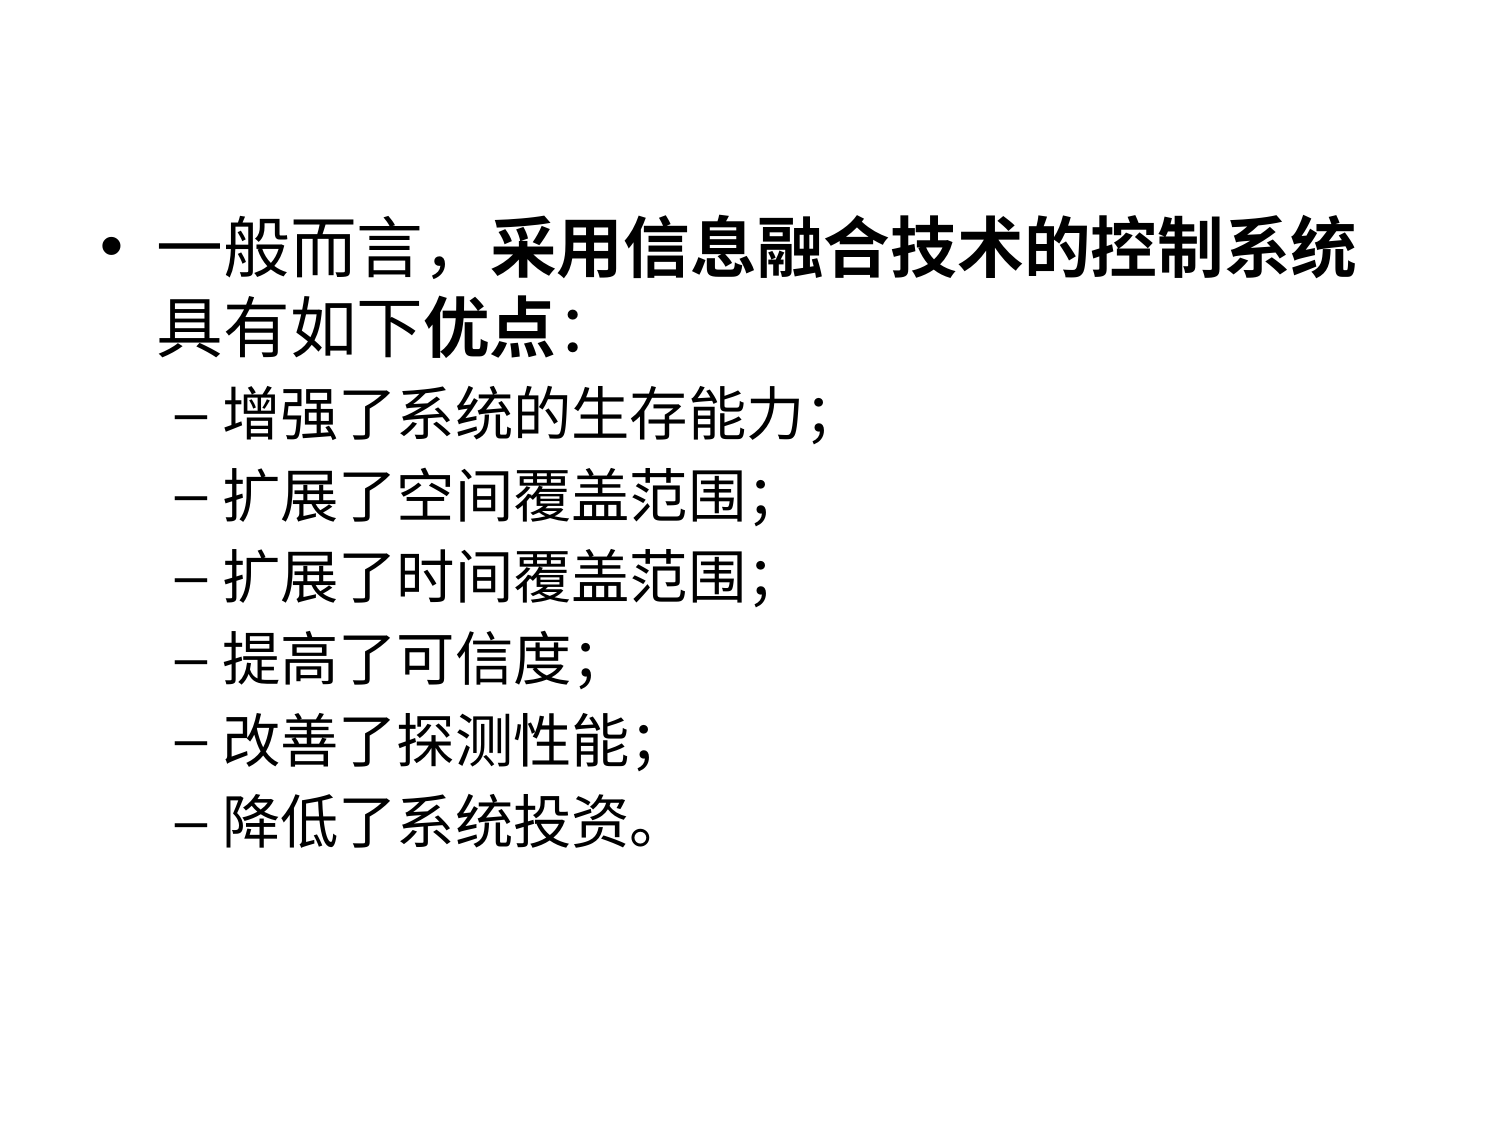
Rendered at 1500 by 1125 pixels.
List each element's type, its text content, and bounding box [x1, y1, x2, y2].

list 一般而言，采用信息融合技术的控制系统具有如下优点： 增强了系统的生存能力； 扩展了空间覆盖范围； 扩展了时间覆盖范围； 提高了可信度； 改善了探测性能； 降低了系统投资。 [85, 198, 1436, 941]
